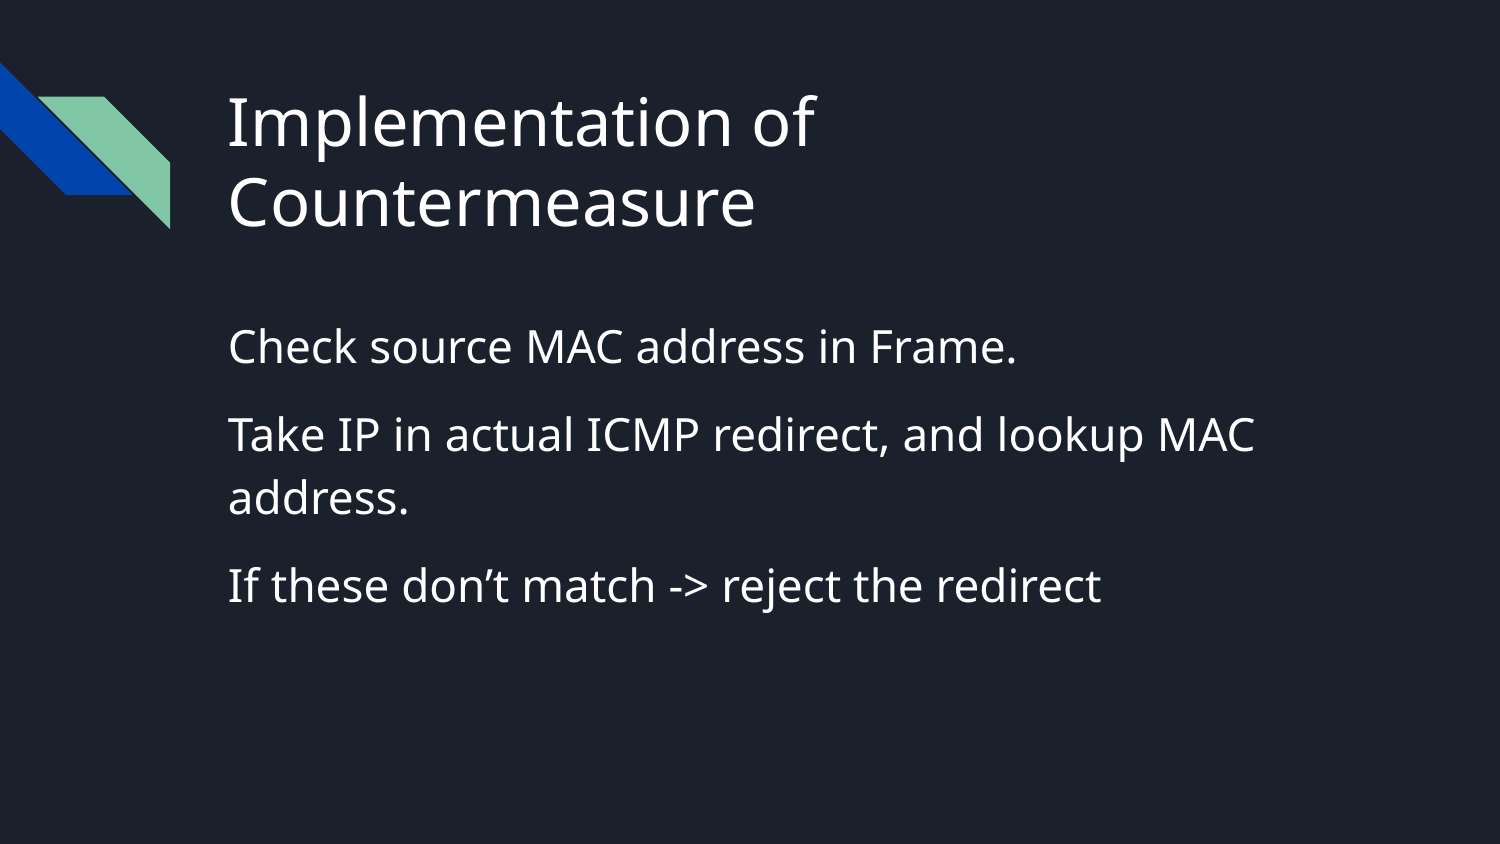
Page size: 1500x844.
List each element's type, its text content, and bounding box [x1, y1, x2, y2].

list Check source MAC address in Frame. Take IP in actual ICMP redirect, and lookup MAC address. If these don’t match -> reject the redirect [212, 294, 1368, 773]
title Implementation of Countermeasure [212, 64, 1368, 215]
